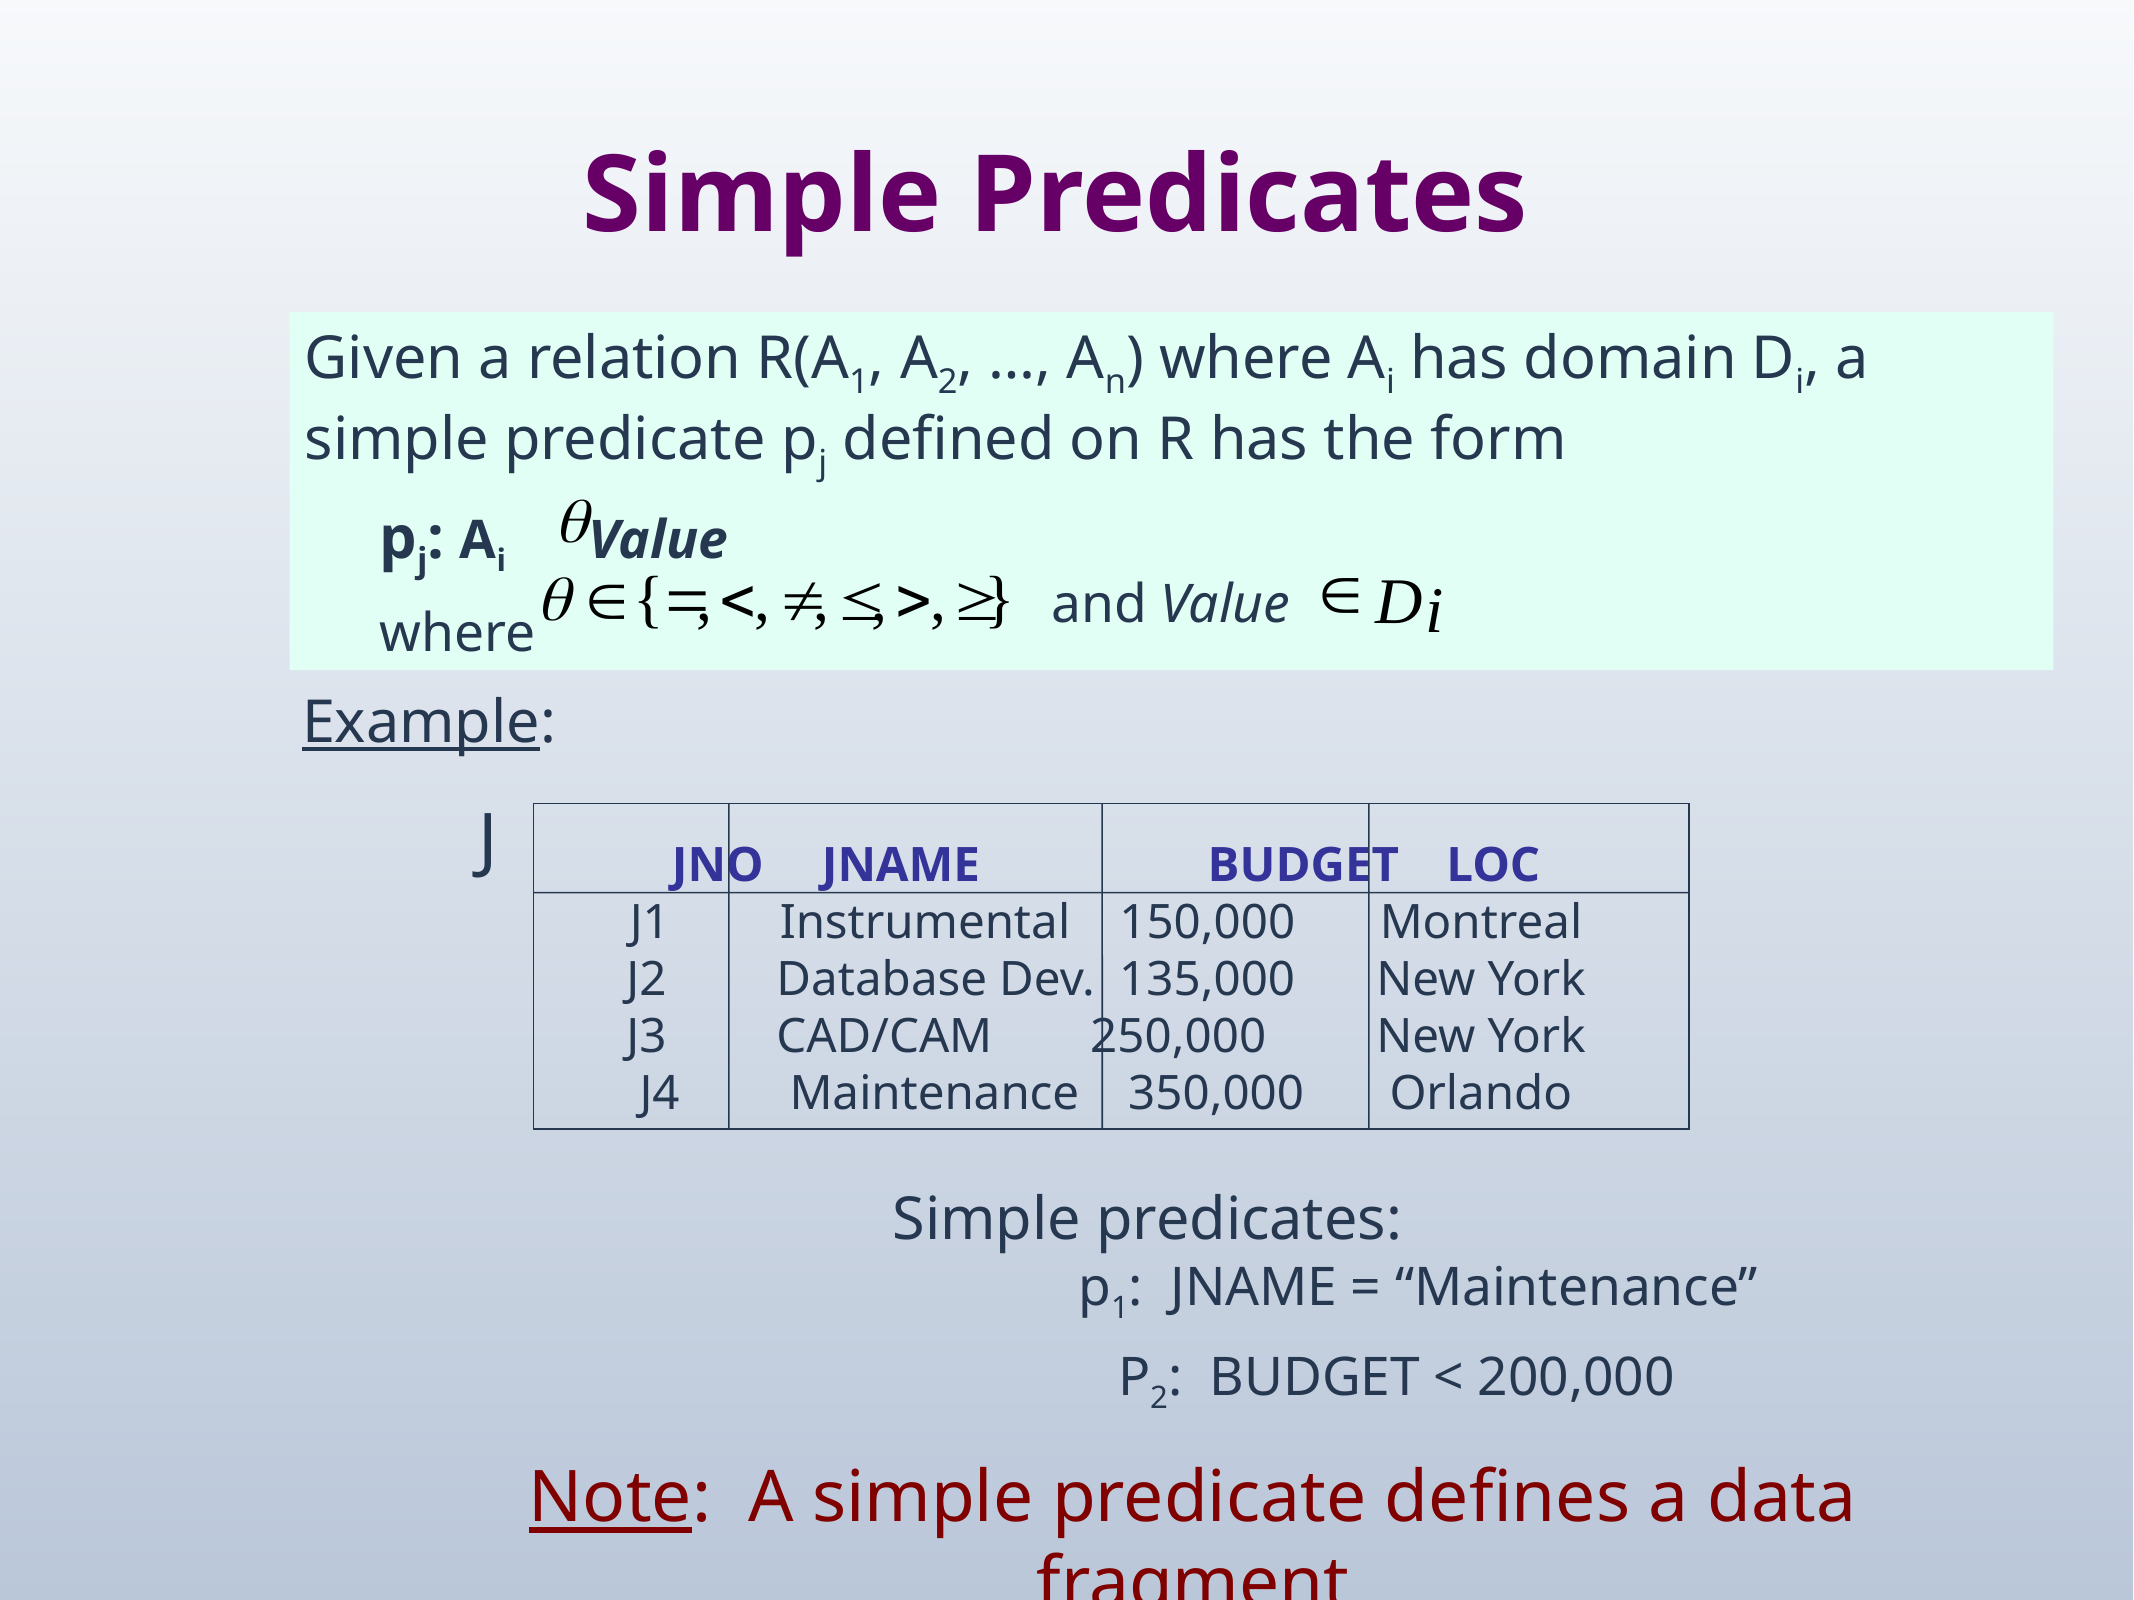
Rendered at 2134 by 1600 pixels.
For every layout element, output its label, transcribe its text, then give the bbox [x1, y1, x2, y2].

text_box and Value [1036, 561, 1305, 641]
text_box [1315, 560, 1458, 648]
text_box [284, 675, 2027, 1541]
text_box Simple Predicates [568, 117, 1543, 260]
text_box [533, 561, 1021, 648]
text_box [551, 483, 605, 559]
text_box Given a relation R(A1, A2, …, An) where Ai has domain Di, a simple predicate pj defined on R has the form pj: Ai Value where [289, 311, 2054, 671]
